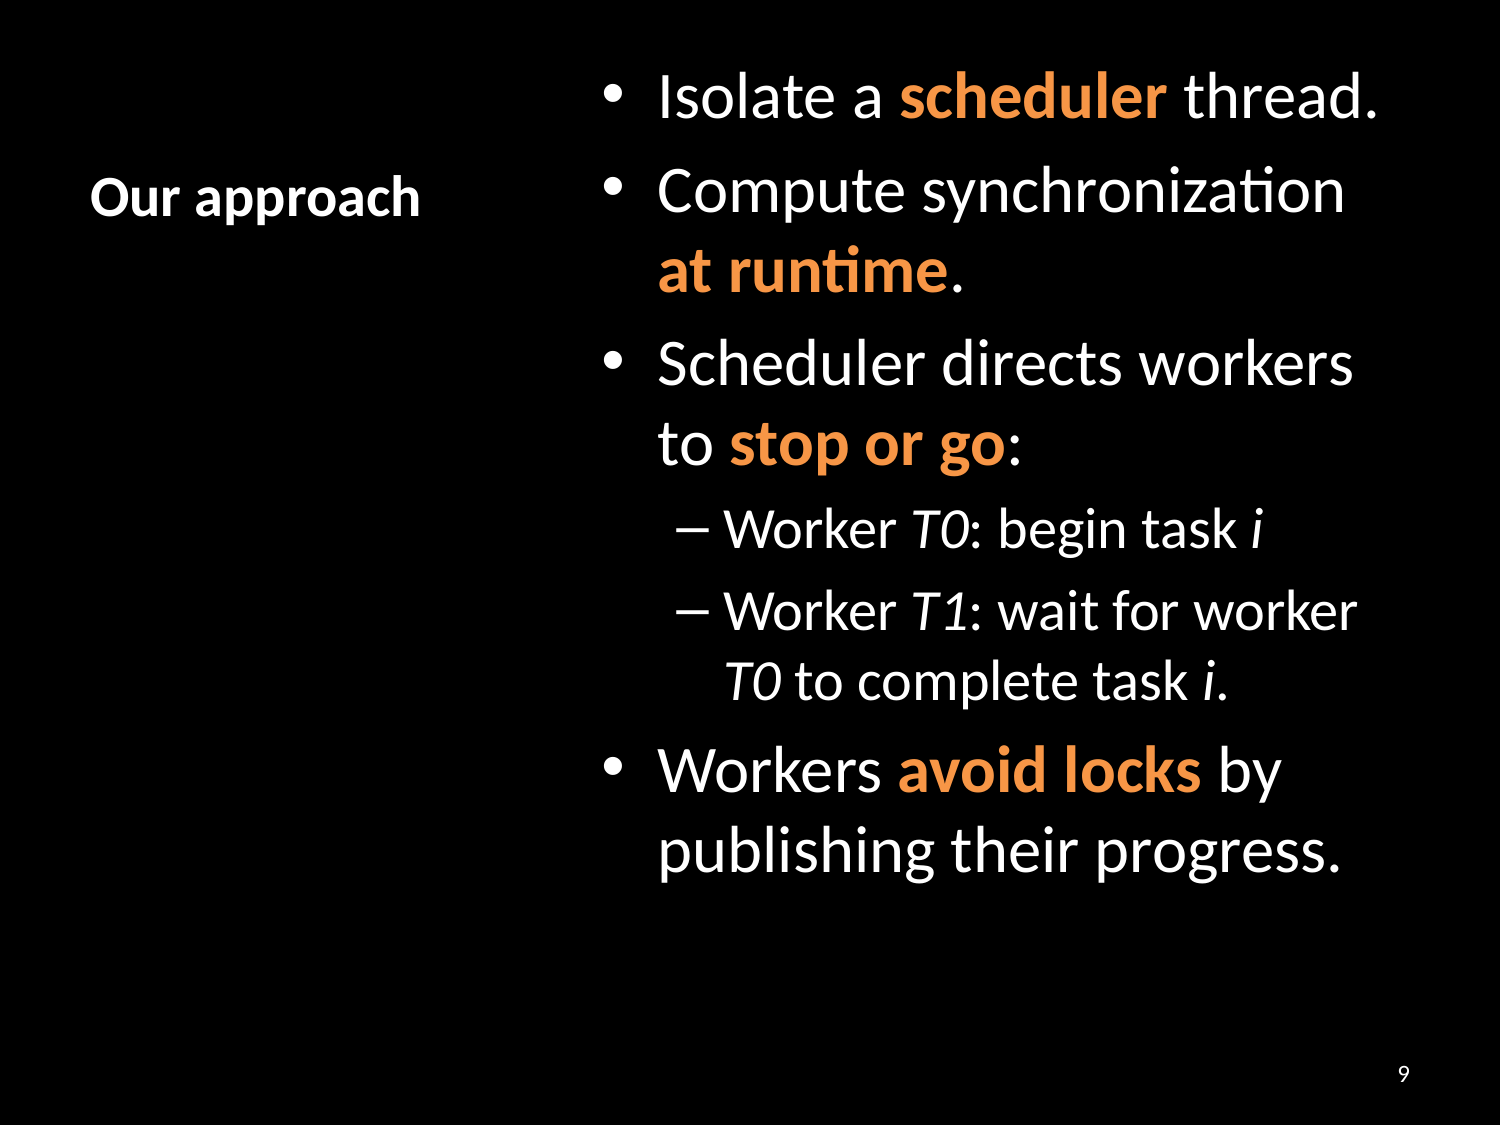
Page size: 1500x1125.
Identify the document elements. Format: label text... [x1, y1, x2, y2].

title Our approach [75, 44, 569, 236]
slide_number 9 [1074, 1042, 1425, 1103]
list Isolate a scheduler thread. Compute synchronization at runtime. Scheduler directs workers to stop or go: Worker T0: begin task i Worker T1: wait for worker T0 to complete task i. Workers avoid locks by publishing their progress. [586, 44, 1425, 1005]
